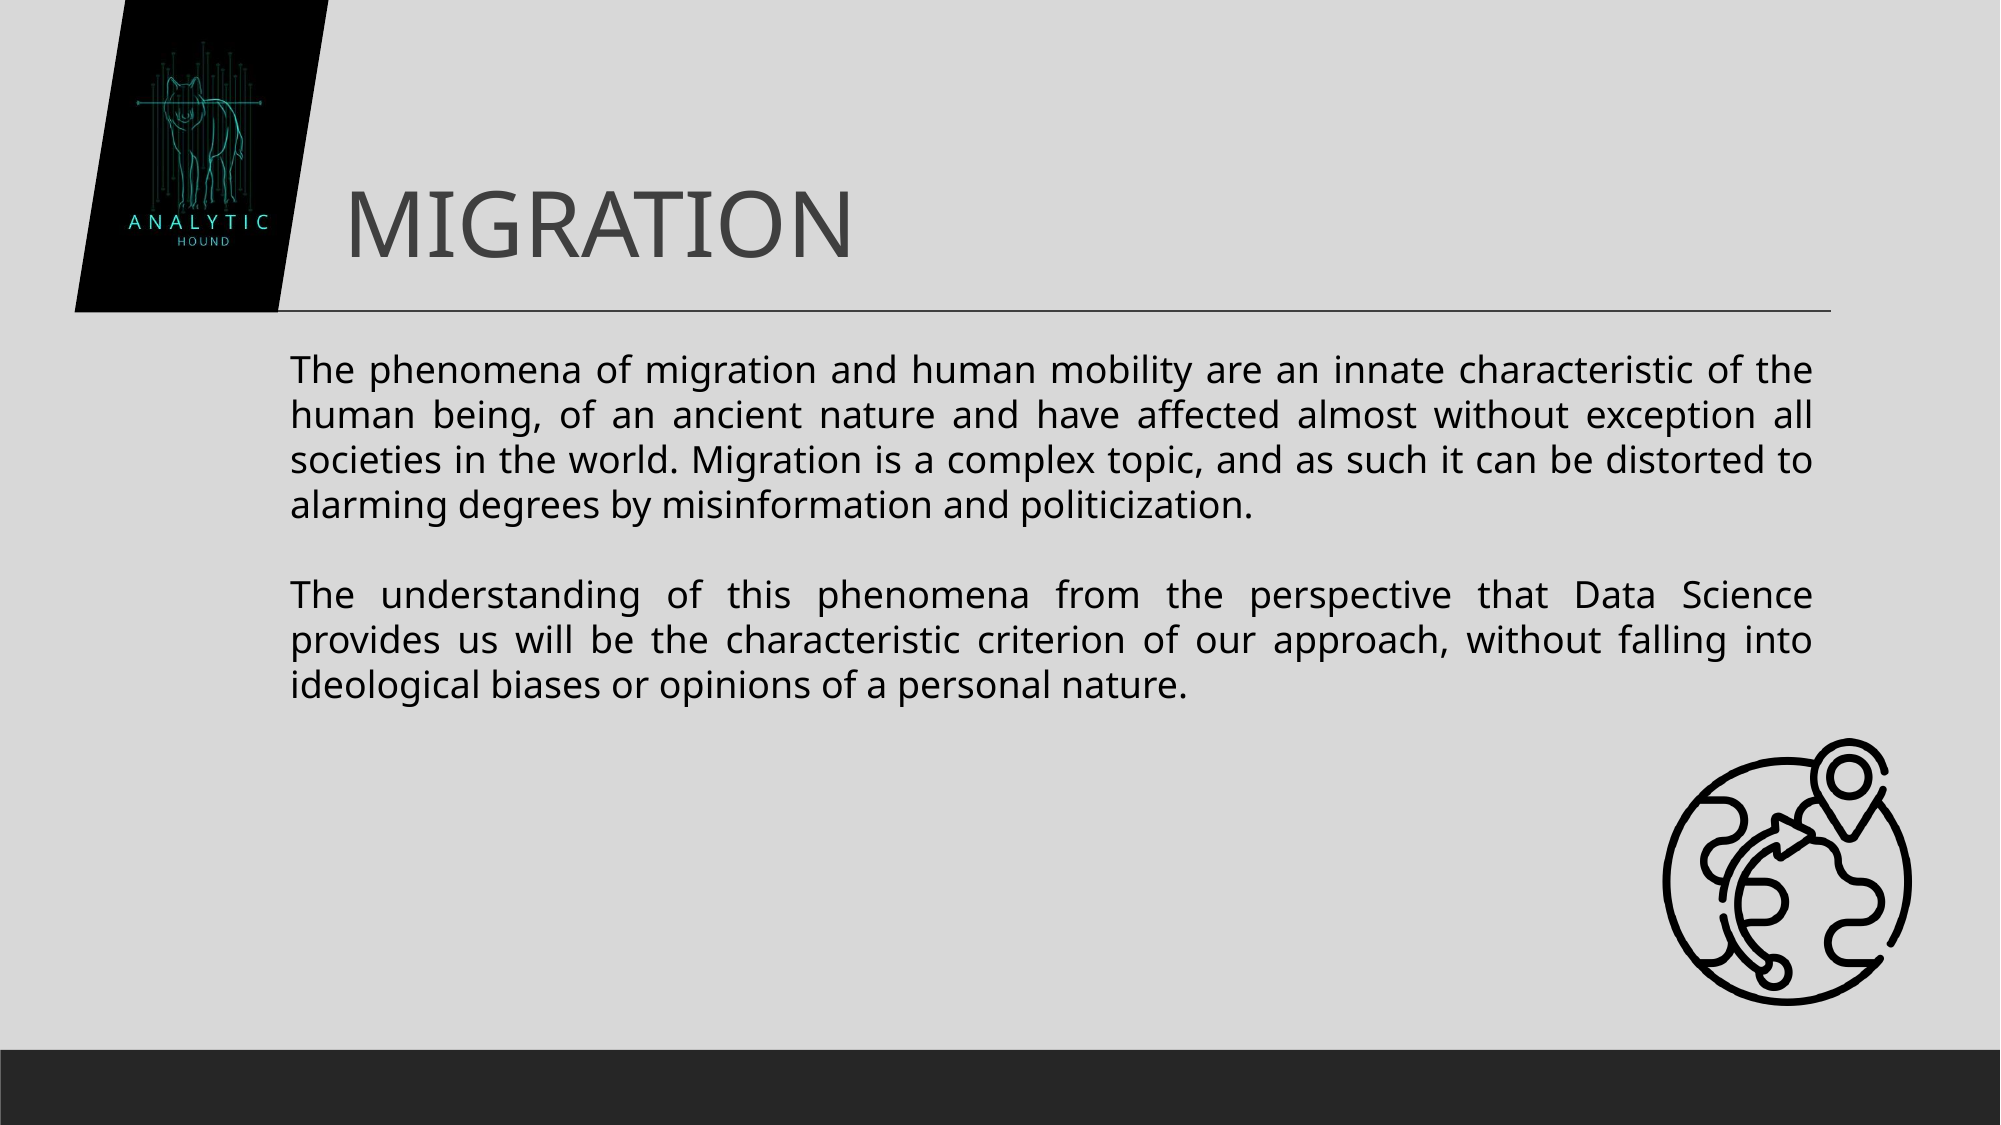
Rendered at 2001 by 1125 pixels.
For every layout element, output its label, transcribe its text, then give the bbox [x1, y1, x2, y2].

text_box The phenomena of migration and human mobility are an innate characteristic of the human being, of an ancient nature and have affected almost without exception all societies in the world. Migration is a complex topic, and as such it can be distorted to alarming degrees by misinformation and politicization. The understanding of this phenomena from the perspective that Data Science provides us will be the characteristic criterion of our approach, without falling into ideological biases or opinions of a personal nature. [275, 338, 1831, 759]
picture [74, 0, 329, 313]
title MIGRATION [333, 47, 1830, 285]
picture [1653, 737, 1921, 1006]
